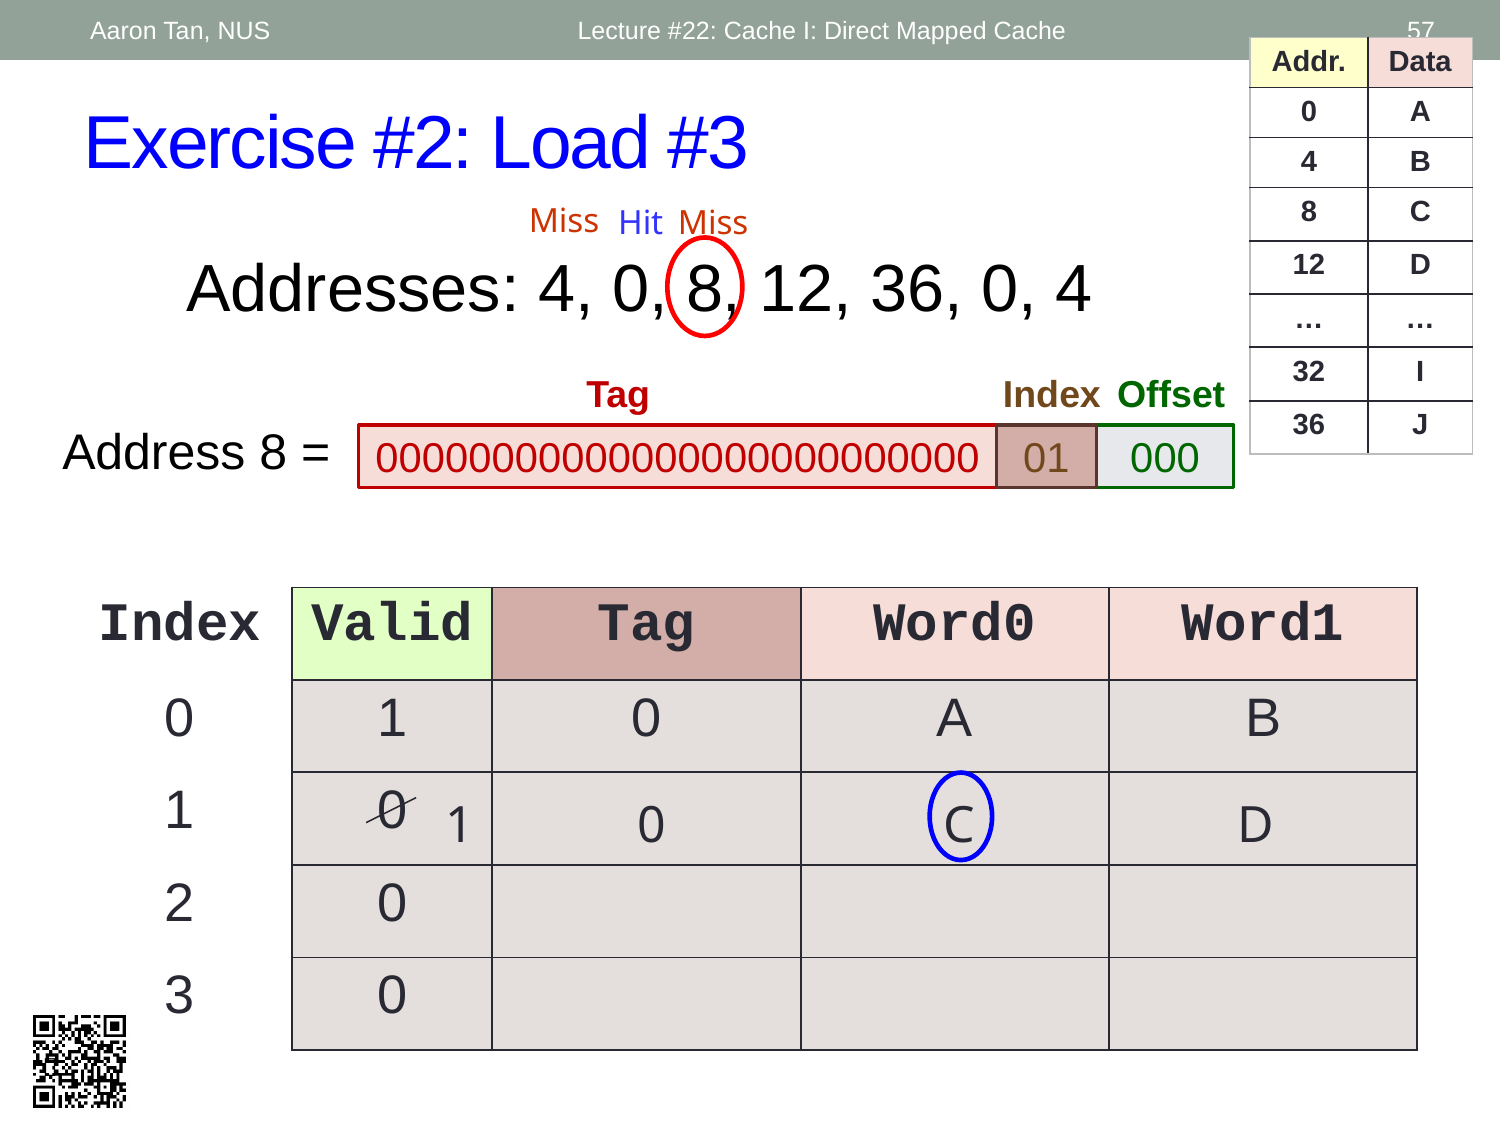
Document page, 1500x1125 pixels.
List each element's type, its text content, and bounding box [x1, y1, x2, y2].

table_cell … [1251, 295, 1367, 346]
footer Lecture #22: Cache I: Direct Mapped Cache [562, 3, 1238, 57]
table_header Word1 [1110, 588, 1416, 679]
table_cell [1110, 958, 1416, 1049]
text_box Addresses: 4, 0, 8, 12, 36, 0, 4 [171, 237, 690, 333]
text_box Miss [507, 191, 621, 247]
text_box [365, 784, 1296, 862]
table_header Tag [493, 588, 800, 679]
table_cell 1 [293, 681, 491, 771]
table_cell D [1369, 242, 1472, 293]
table_cell 12 [1251, 242, 1367, 293]
table_cell [802, 958, 1108, 1049]
slide_number 57 [1308, 3, 1450, 37]
table_cell 0 [493, 681, 800, 771]
table_cell [802, 773, 952, 781]
slide_number Aaron Tan, NUS [75, 3, 550, 57]
table_cell C [1369, 188, 1472, 240]
table_cell [969, 773, 1108, 781]
table_cell [493, 773, 800, 781]
table_cell B [1110, 681, 1416, 771]
table_cell A [802, 681, 1108, 771]
table_cell 3 [67, 957, 291, 1050]
picture [26, 1008, 67, 1050]
table_header Word0 [802, 588, 1108, 679]
table_cell 0 [293, 866, 491, 957]
text_box  [24, 1050, 75, 1083]
table_cell J [1369, 402, 1472, 453]
text_box Addresses: 4, 0, 8, 12, 36, 0, 4 [720, 237, 1109, 333]
text_box Hit [584, 193, 656, 249]
table_header Data [1369, 38, 1472, 87]
table_header Addr. [1251, 38, 1367, 87]
table_cell [802, 870, 1108, 957]
title Exercise #2: Load #3 [68, 86, 1249, 192]
text_box [942, 772, 980, 781]
table_header Valid [293, 588, 491, 679]
text_box Miss [656, 193, 770, 249]
table_cell 4 [1251, 138, 1367, 187]
table_cell [1110, 866, 1416, 957]
table_cell B [1369, 138, 1472, 187]
table_cell 0 [1251, 88, 1367, 137]
table_cell [493, 958, 800, 1049]
table_header Index [67, 587, 291, 680]
table_cell 36 [1255, 402, 1367, 453]
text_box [33, 362, 1247, 488]
table_cell 1 [67, 772, 291, 865]
table_cell A [1369, 88, 1472, 137]
table_cell 32 [1251, 348, 1367, 400]
picture [26, 1050, 132, 1114]
text_box [667, 249, 743, 336]
table_cell 8 [1251, 188, 1367, 240]
table_cell I [1369, 348, 1472, 400]
table_cell 0 [293, 958, 491, 1049]
table_cell … [1369, 295, 1472, 346]
table_cell 2 [67, 865, 291, 957]
table_cell 0 [293, 773, 491, 864]
table_cell [1110, 773, 1416, 864]
table_cell 0 [67, 680, 291, 772]
table_cell [493, 870, 800, 957]
